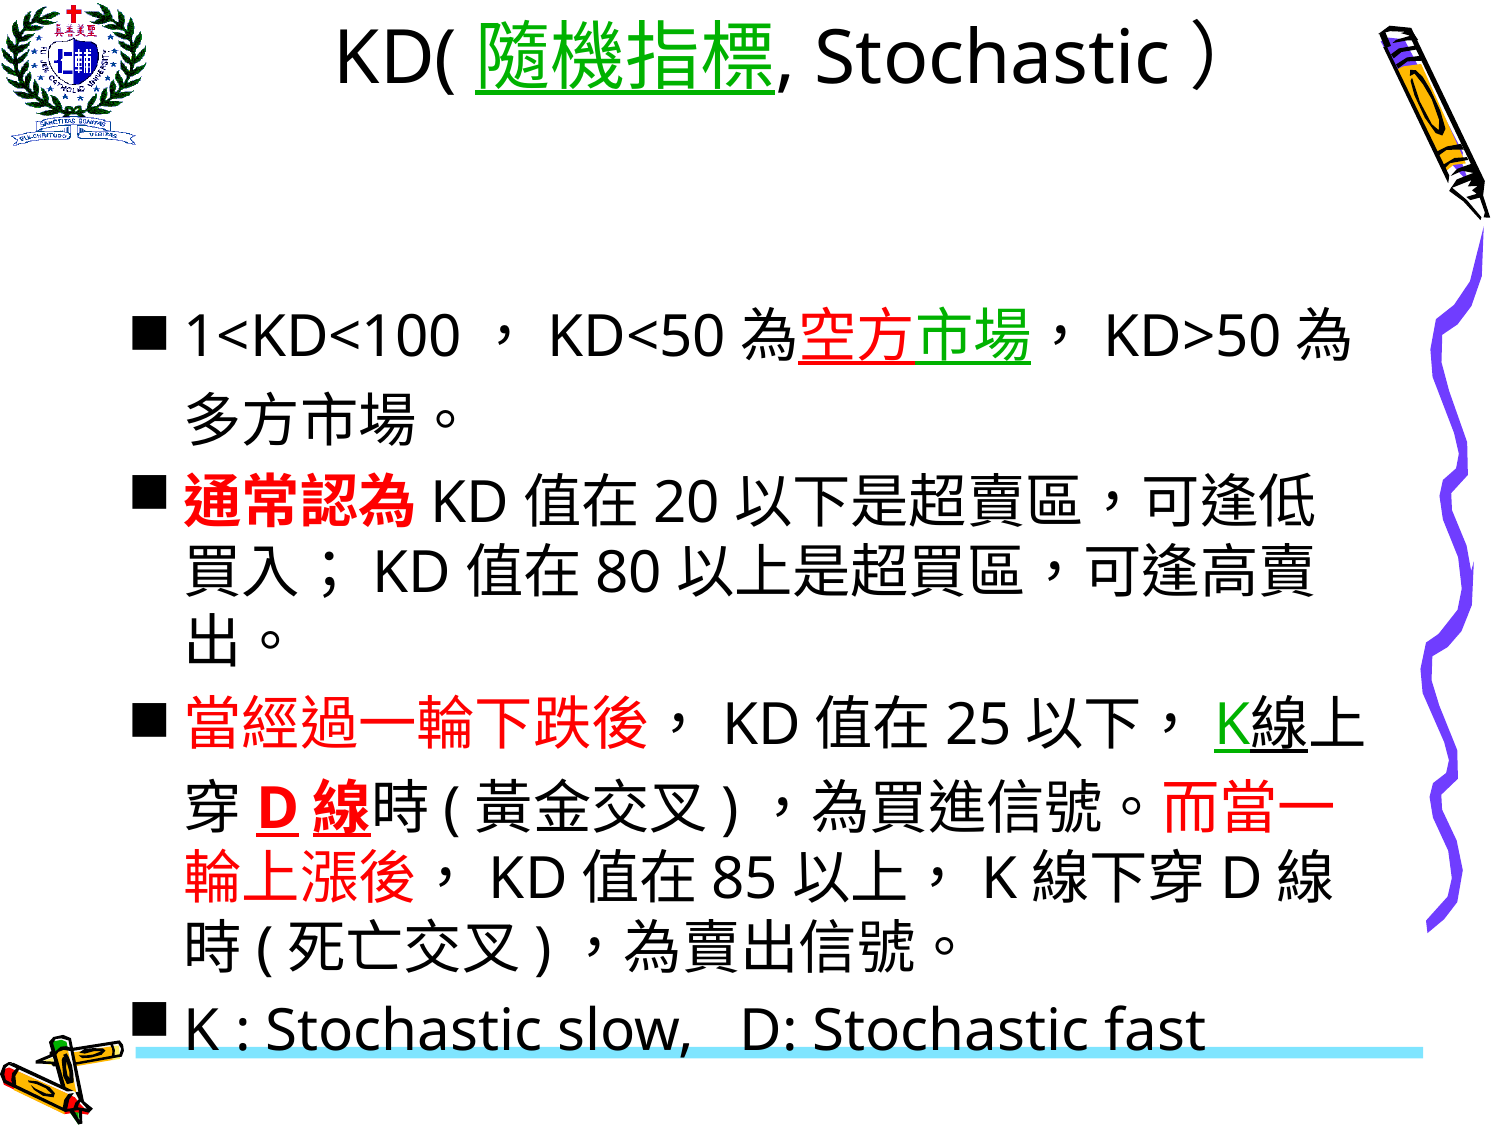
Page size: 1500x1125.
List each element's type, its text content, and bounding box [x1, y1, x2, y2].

text_box [815, 1046, 837, 1050]
text_box [1129, 1046, 1145, 1050]
text_box [561, 1046, 580, 1050]
text_box [1069, 1046, 1086, 1050]
text_box [609, 1046, 627, 1050]
text_box [681, 1046, 688, 1059]
text_box [304, 1046, 316, 1050]
text_box [454, 1046, 473, 1050]
text_box [327, 1046, 345, 1050]
text_box [485, 1046, 497, 1050]
text_box [361, 1046, 378, 1050]
list 1<KD<100，KD<50為空方市場，KD>50為多方市場。 通常認為KD值在20以下是超賣區，可逢低買入；KD值在80以上是超買區，可逢高賣出。 當經過一輪下跌後，KD值在25以下，K線上穿D線時(黃金交叉)，為買進信號。而當一輪上漲後，KD值在85以上，K線下穿D線時(死亡交叉)，為賣出信號。 K : Stochastic slow, D: Stochastic fast [112, 290, 1388, 1000]
text_box [1161, 1046, 1180, 1050]
text_box [268, 1046, 290, 1050]
title KD(隨機指標, Stochastic） [230, 7, 1368, 125]
text_box [1001, 1046, 1020, 1050]
text_box [1032, 1046, 1044, 1050]
text_box [1192, 1046, 1204, 1050]
text_box [851, 1046, 863, 1050]
text_box [874, 1046, 892, 1050]
picture [0, 0, 148, 147]
text_box [522, 1046, 539, 1050]
text_box [422, 1046, 438, 1050]
text_box [908, 1046, 925, 1050]
text_box [969, 1046, 985, 1050]
